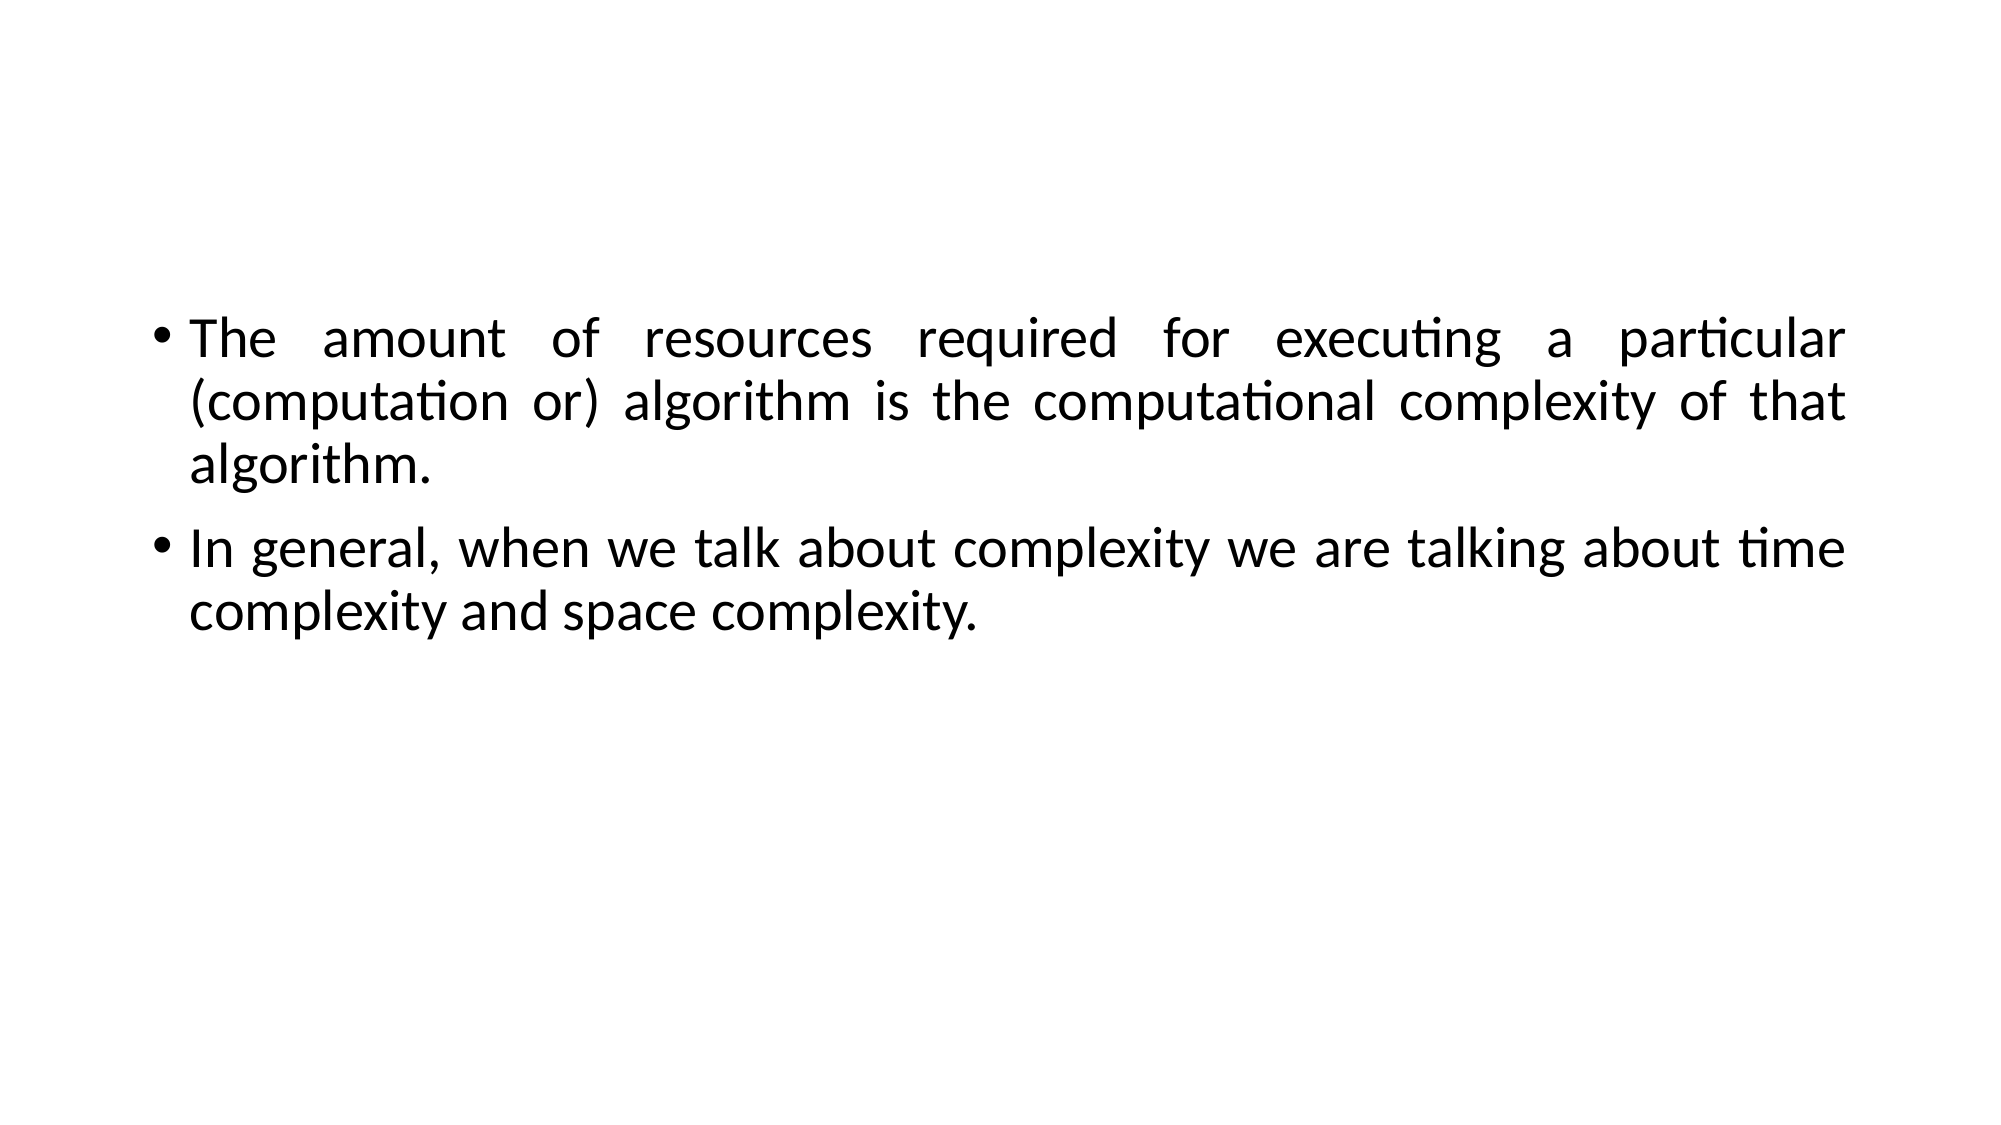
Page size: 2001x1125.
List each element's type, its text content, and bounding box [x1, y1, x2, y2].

list The amount of resources required for executing a particular (computation or) algorithm is the computational complexity of that algorithm. In general, when we talk about complexity we are talking about time complexity and space complexity. [137, 299, 1863, 1014]
